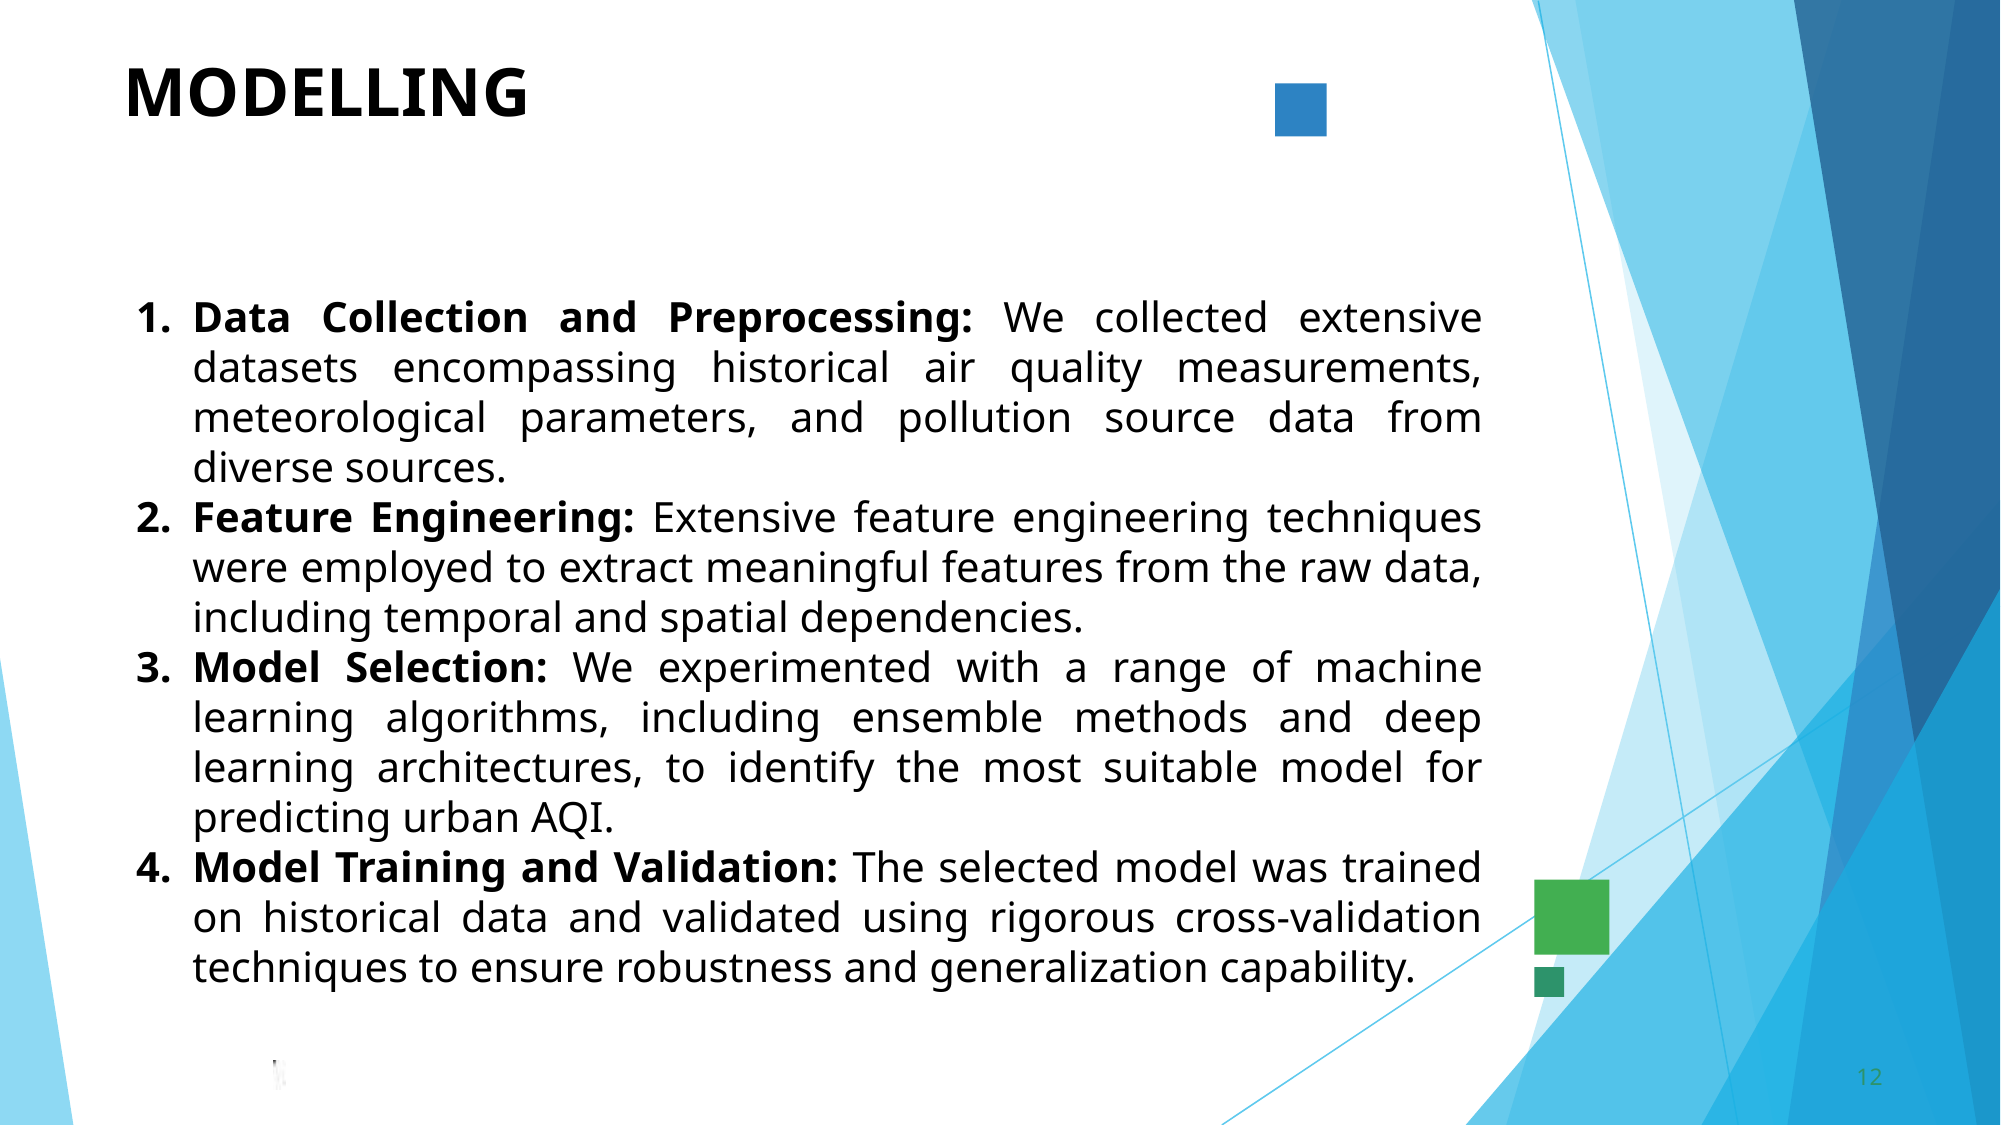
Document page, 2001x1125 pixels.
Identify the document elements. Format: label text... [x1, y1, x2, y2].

text_box [1534, 967, 1565, 997]
picture [273, 1060, 287, 1091]
text_box MODELLING [121, 47, 664, 130]
text_box 12 [1849, 1061, 1888, 1095]
text_box Data Collection and Preprocessing: We collected extensive datasets encompassing historical air quality measurements, meteorological parameters, and pollution source data from diverse sources. Feature Engineering: Extensive feature engineering techniques were employed to extract meaningful features from the raw data, including temporal and spatial dependencies. Model Selection: We experimented with a range of machine learning algorithms, including ensemble methods and deep learning architectures, to identify the most suitable model for predicting urban AQI. Model Training and Validation: The selected model was trained on historical data and validated using rigorous cross-validation techniques to ensure robustness and generalization capability. [121, 283, 1498, 1049]
text_box [1534, 879, 1610, 955]
text_box [1275, 83, 1327, 137]
